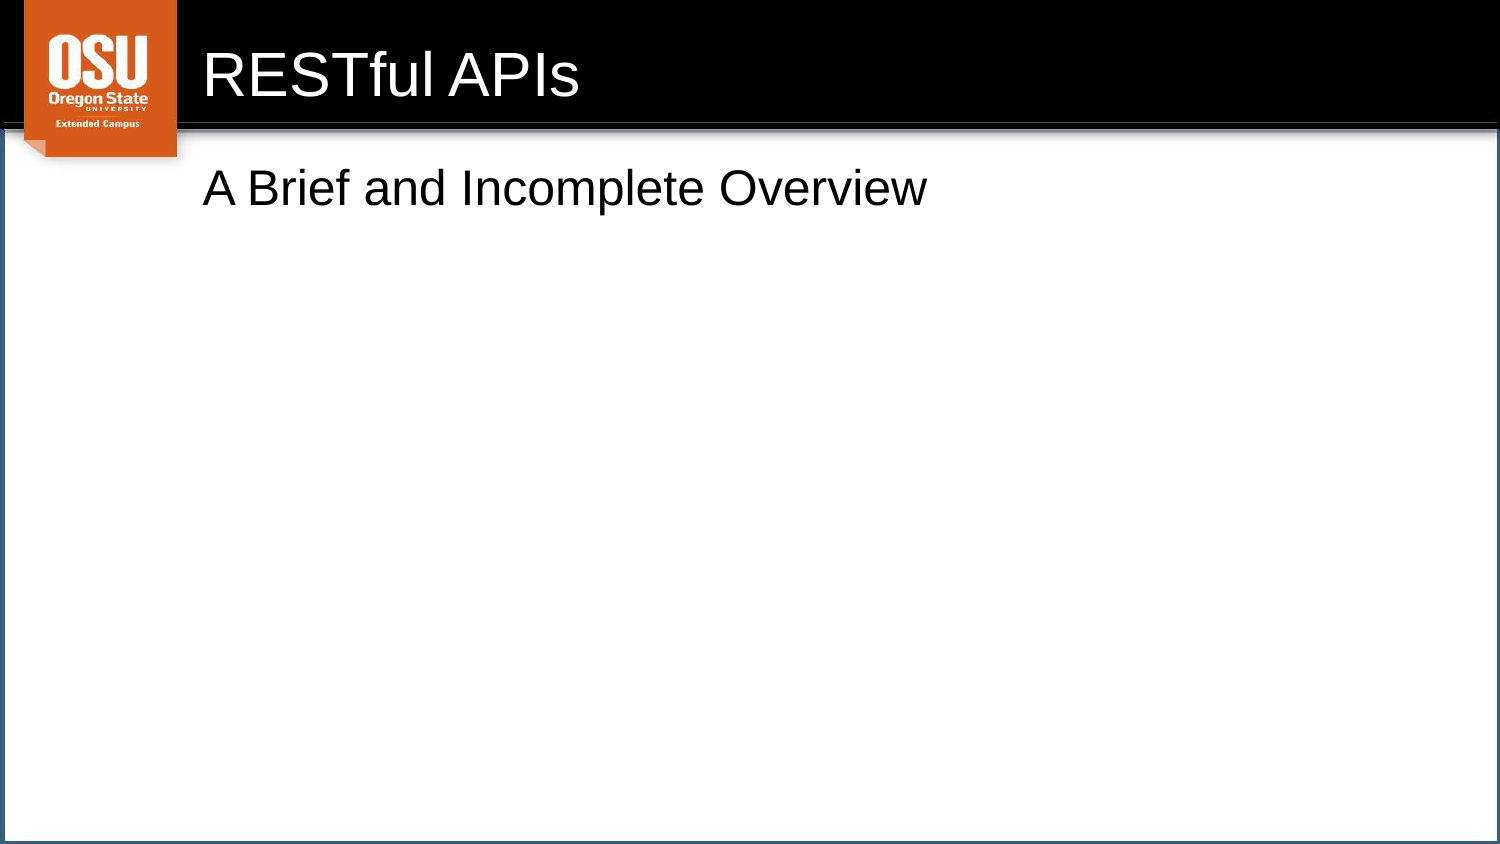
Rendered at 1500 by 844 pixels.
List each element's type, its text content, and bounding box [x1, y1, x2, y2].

subtitle A Brief and Incomplete Overview [187, 140, 1238, 357]
picture [0, 0, 1500, 844]
title RESTful APIs [187, 0, 1363, 163]
